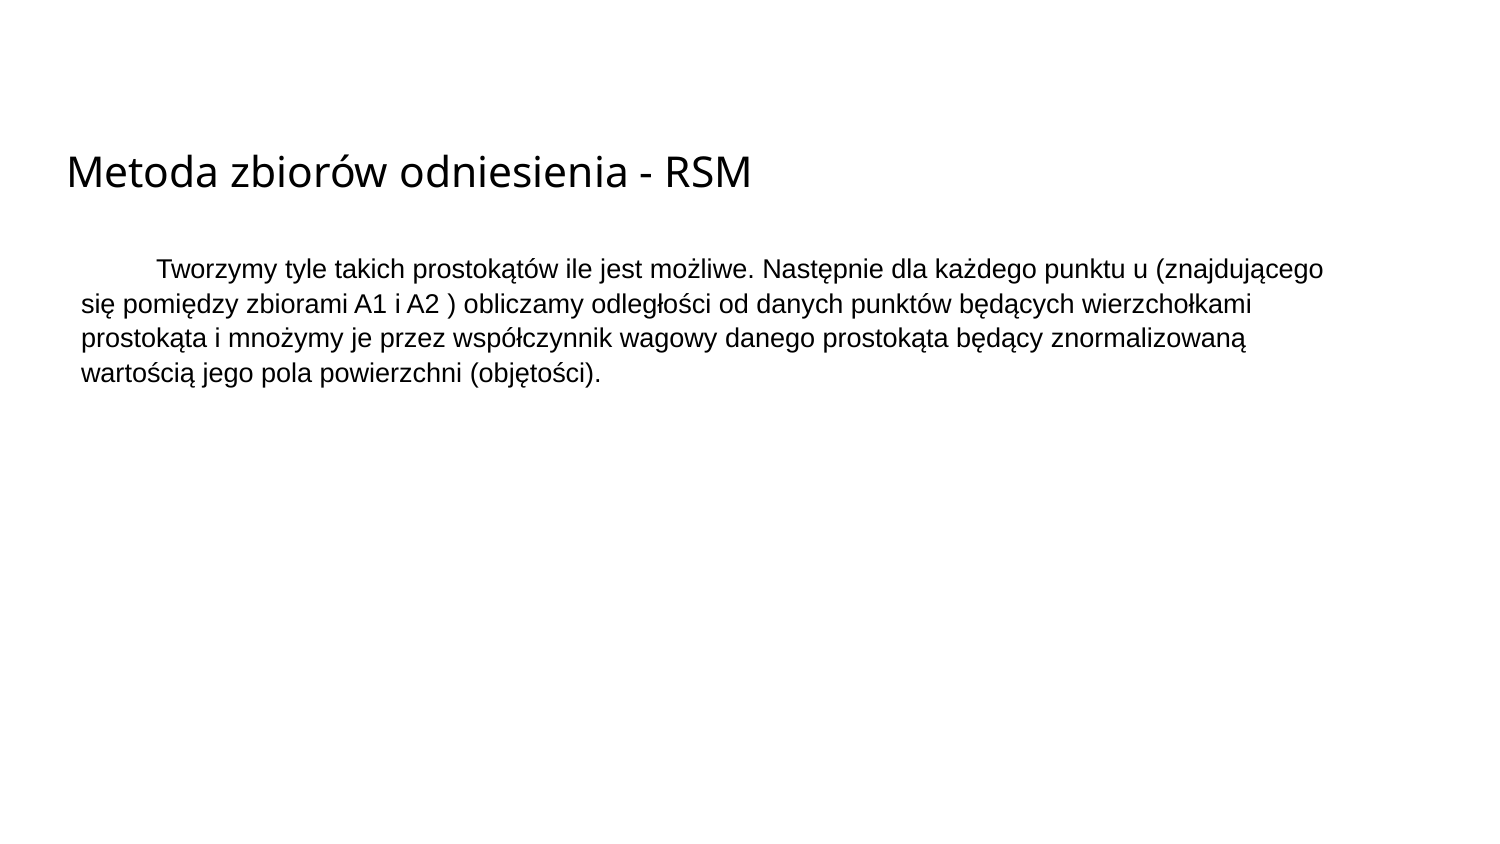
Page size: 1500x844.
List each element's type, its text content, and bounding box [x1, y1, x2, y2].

list Tworzymy tyle takich prostokątów ile jest możliwe. Następnie dla każdego punktu u (znajdującego się pomiędzy zbiorami A1 i A2 ) obliczamy odległości od danych punktów będących wierzchołkami prostokąta i mnożymy je przez współczynnik wagowy danego prostokąta będący znormalizowaną wartością jego pola powierzchni (objętości). [66, 234, 1378, 692]
title Metoda zbiorów odniesienia - RSM [51, 91, 816, 216]
